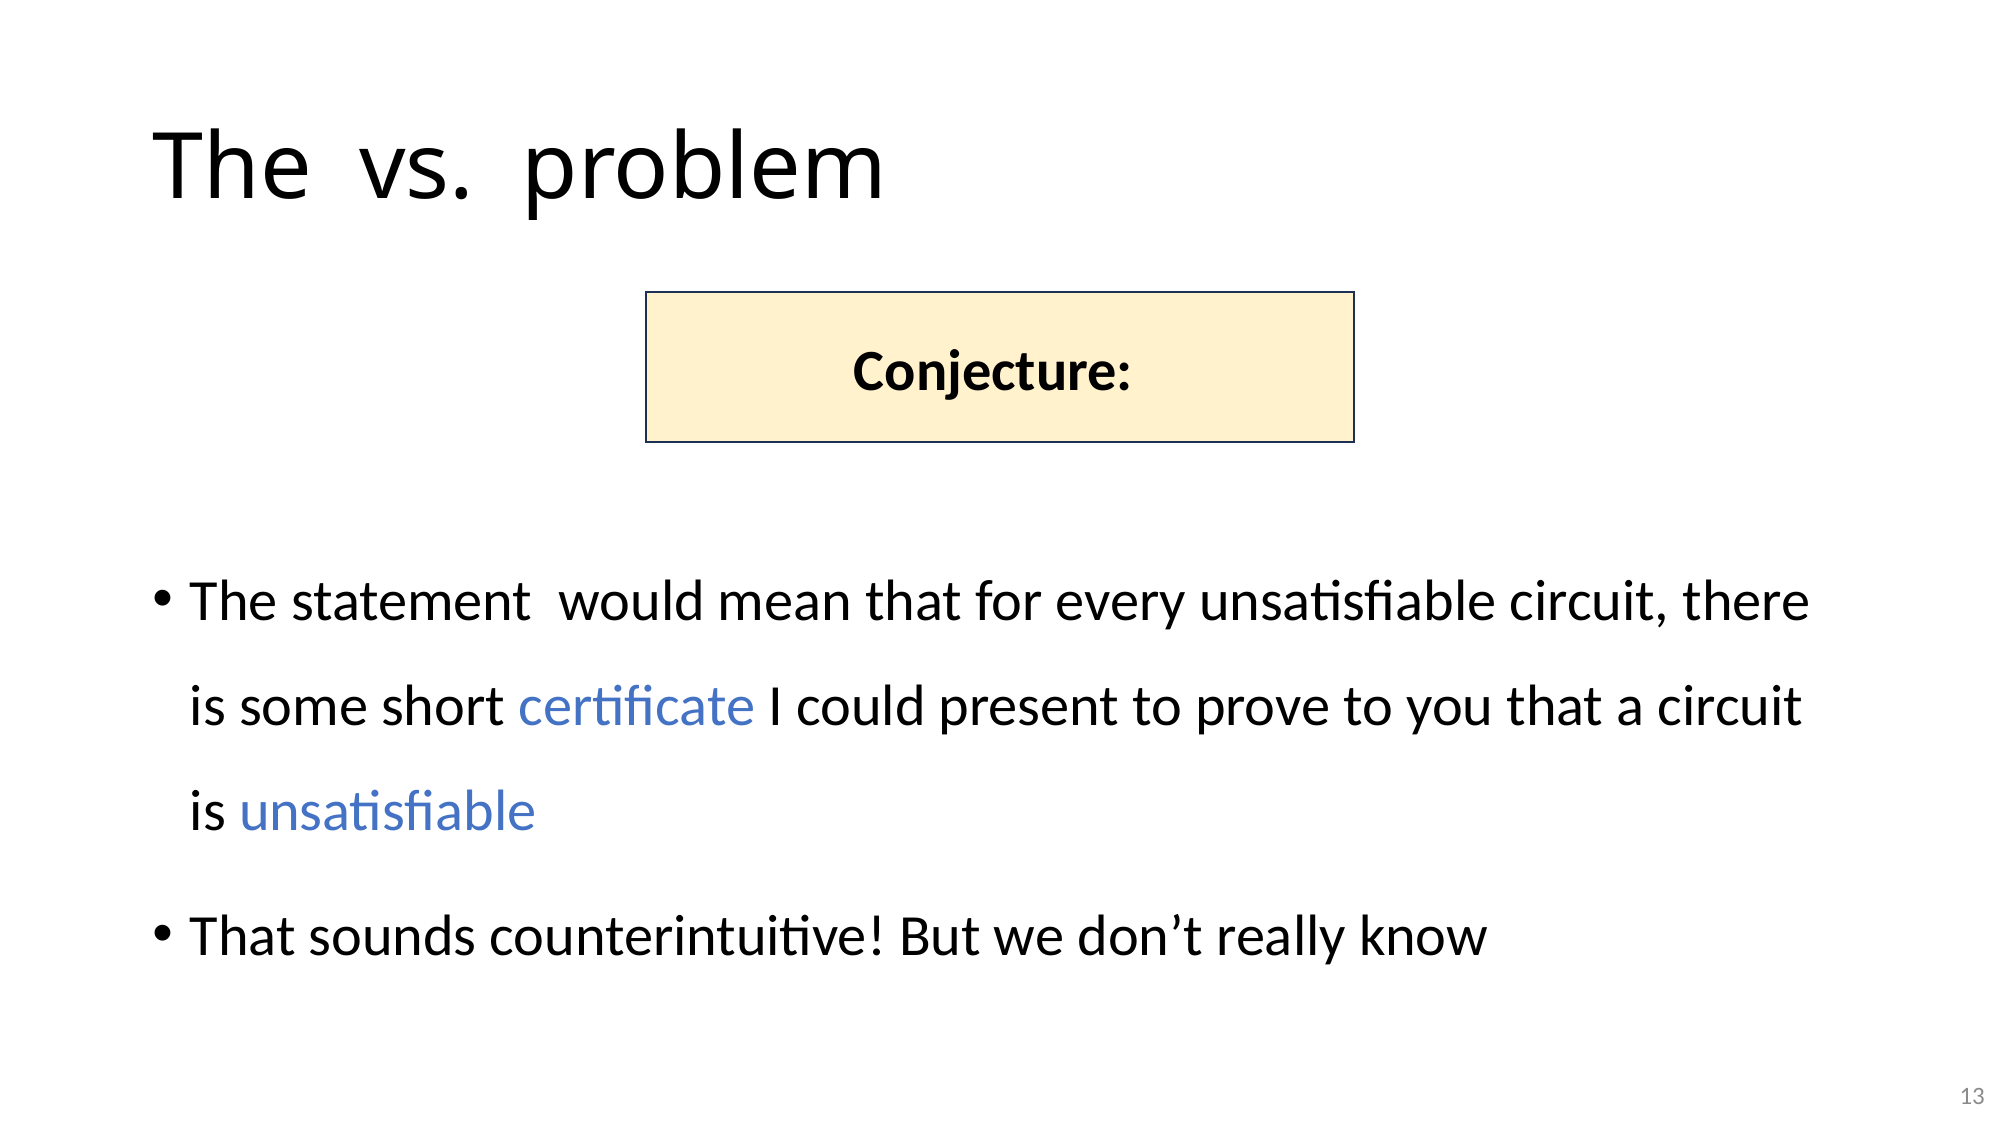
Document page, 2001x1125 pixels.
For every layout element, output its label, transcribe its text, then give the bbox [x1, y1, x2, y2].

slide_number 13 [1550, 1064, 2000, 1125]
